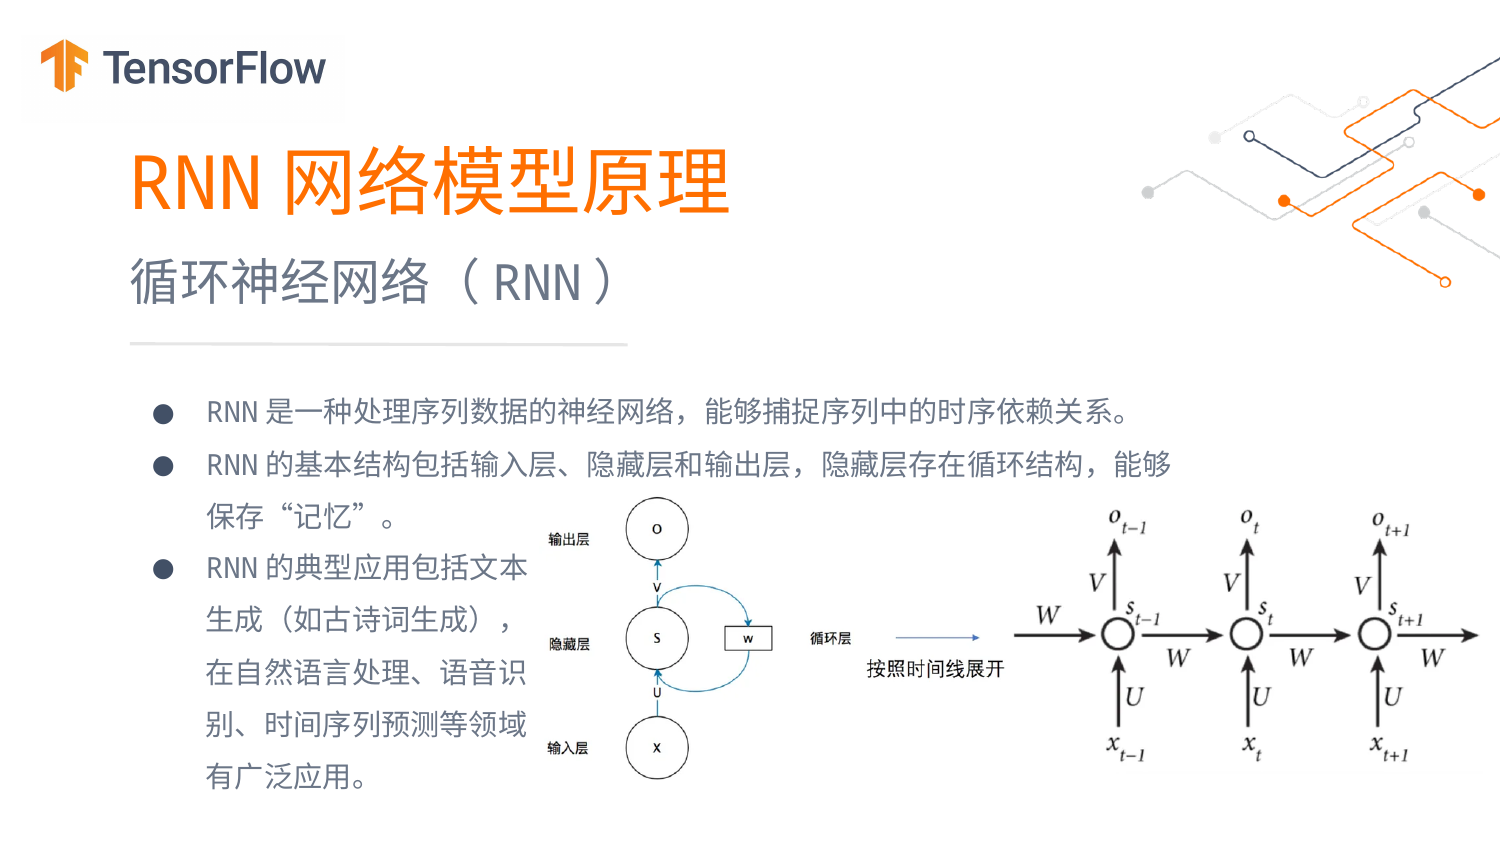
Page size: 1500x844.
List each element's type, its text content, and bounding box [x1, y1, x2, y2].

text_box 循环神经网络（RNN） [115, 235, 1342, 321]
picture [21, 35, 345, 123]
picture [1034, 1, 1500, 355]
text_box RNN网络模型原理 [113, 119, 774, 205]
text_box RNN是一种处理序列数据的神经网络，能够捕捉序列中的时序依赖关系。 RNN的基本结构包括输入层、隐藏层和输出层，隐藏层存在循环结构，能够保存“记忆”。 [115, 361, 1206, 489]
text_box RNN的典型应用包括文本生成（如古诗词生成），在自然语言处理、语音识别、时间序列预测等领域有广泛应用。 [115, 516, 560, 844]
picture [539, 487, 1484, 781]
